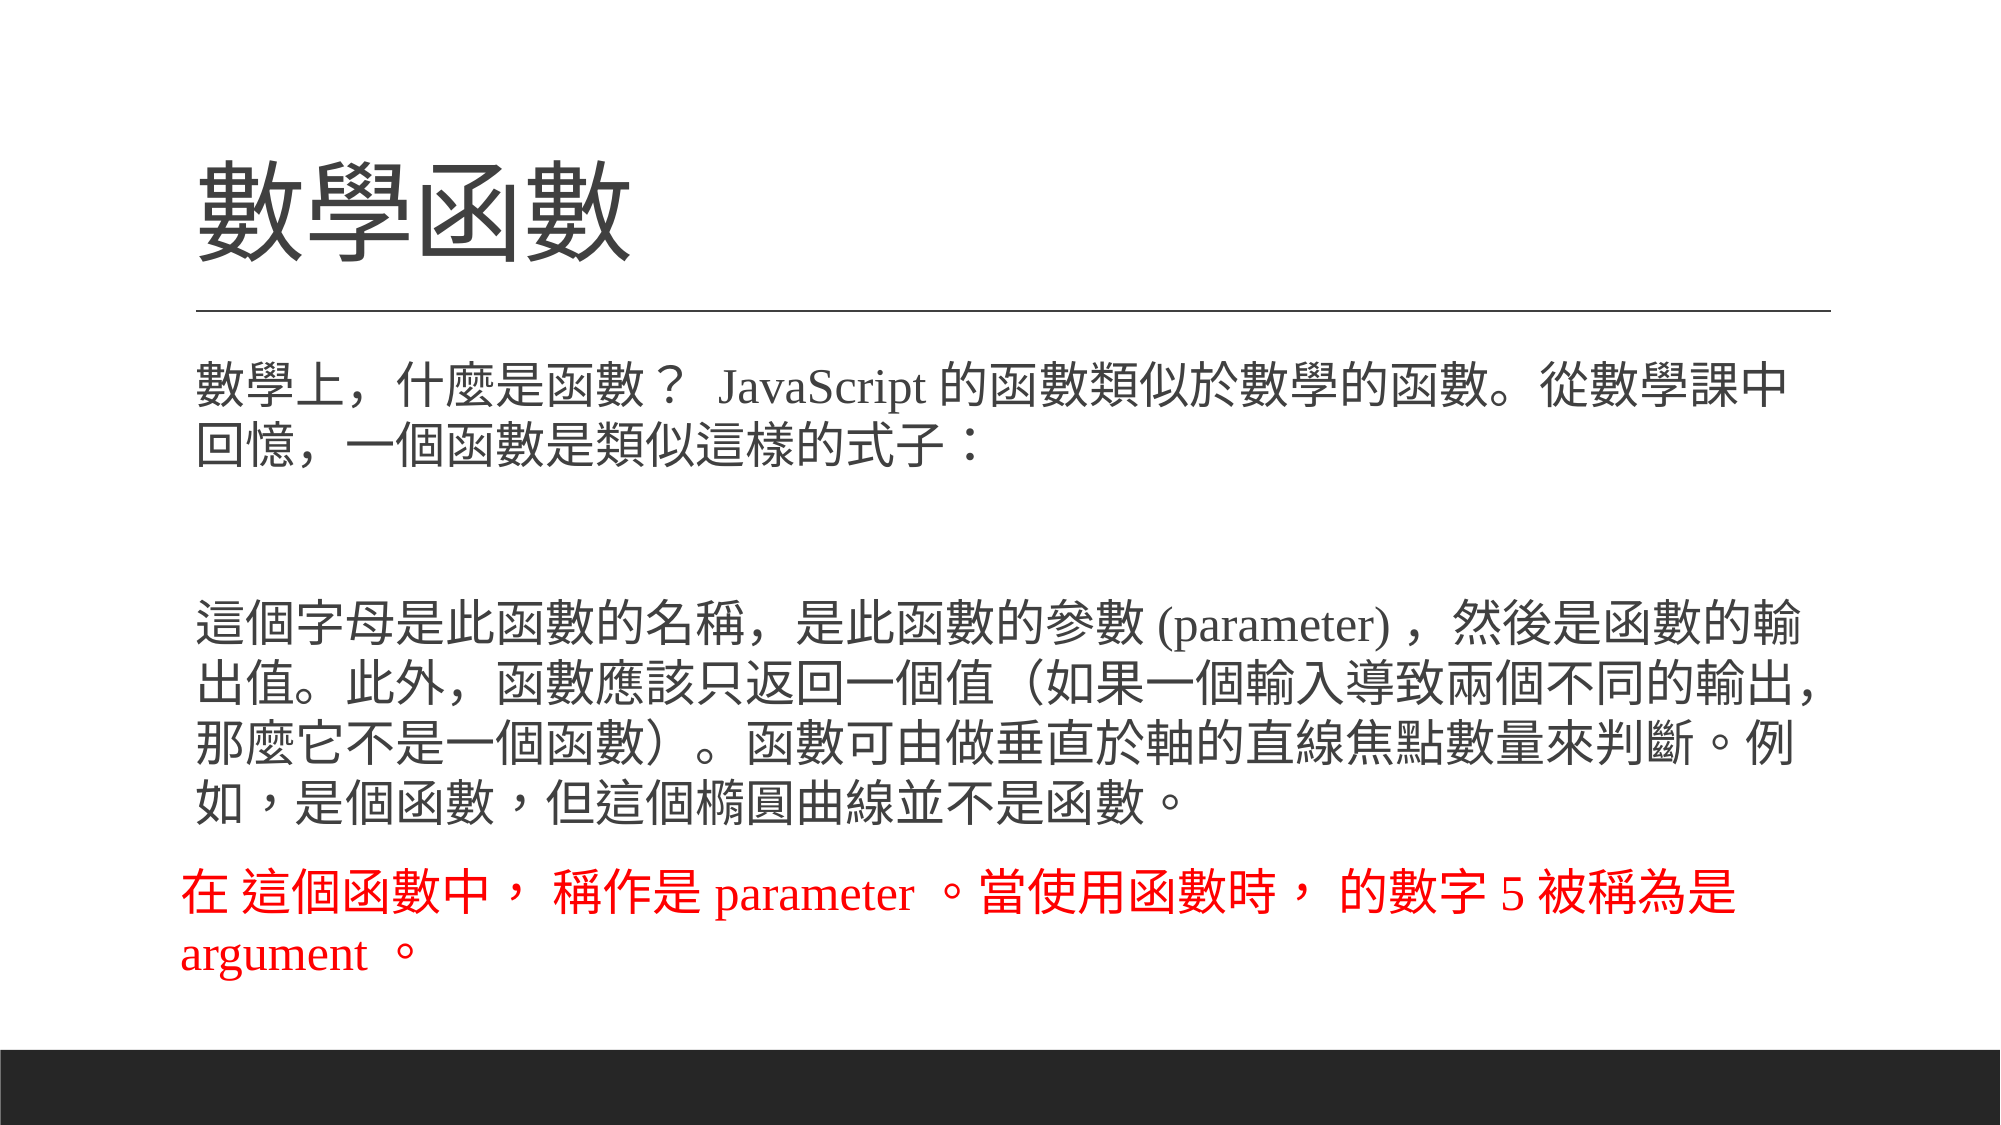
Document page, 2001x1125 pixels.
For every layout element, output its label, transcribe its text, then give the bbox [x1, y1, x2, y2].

title 數學函數 [180, 47, 1830, 285]
